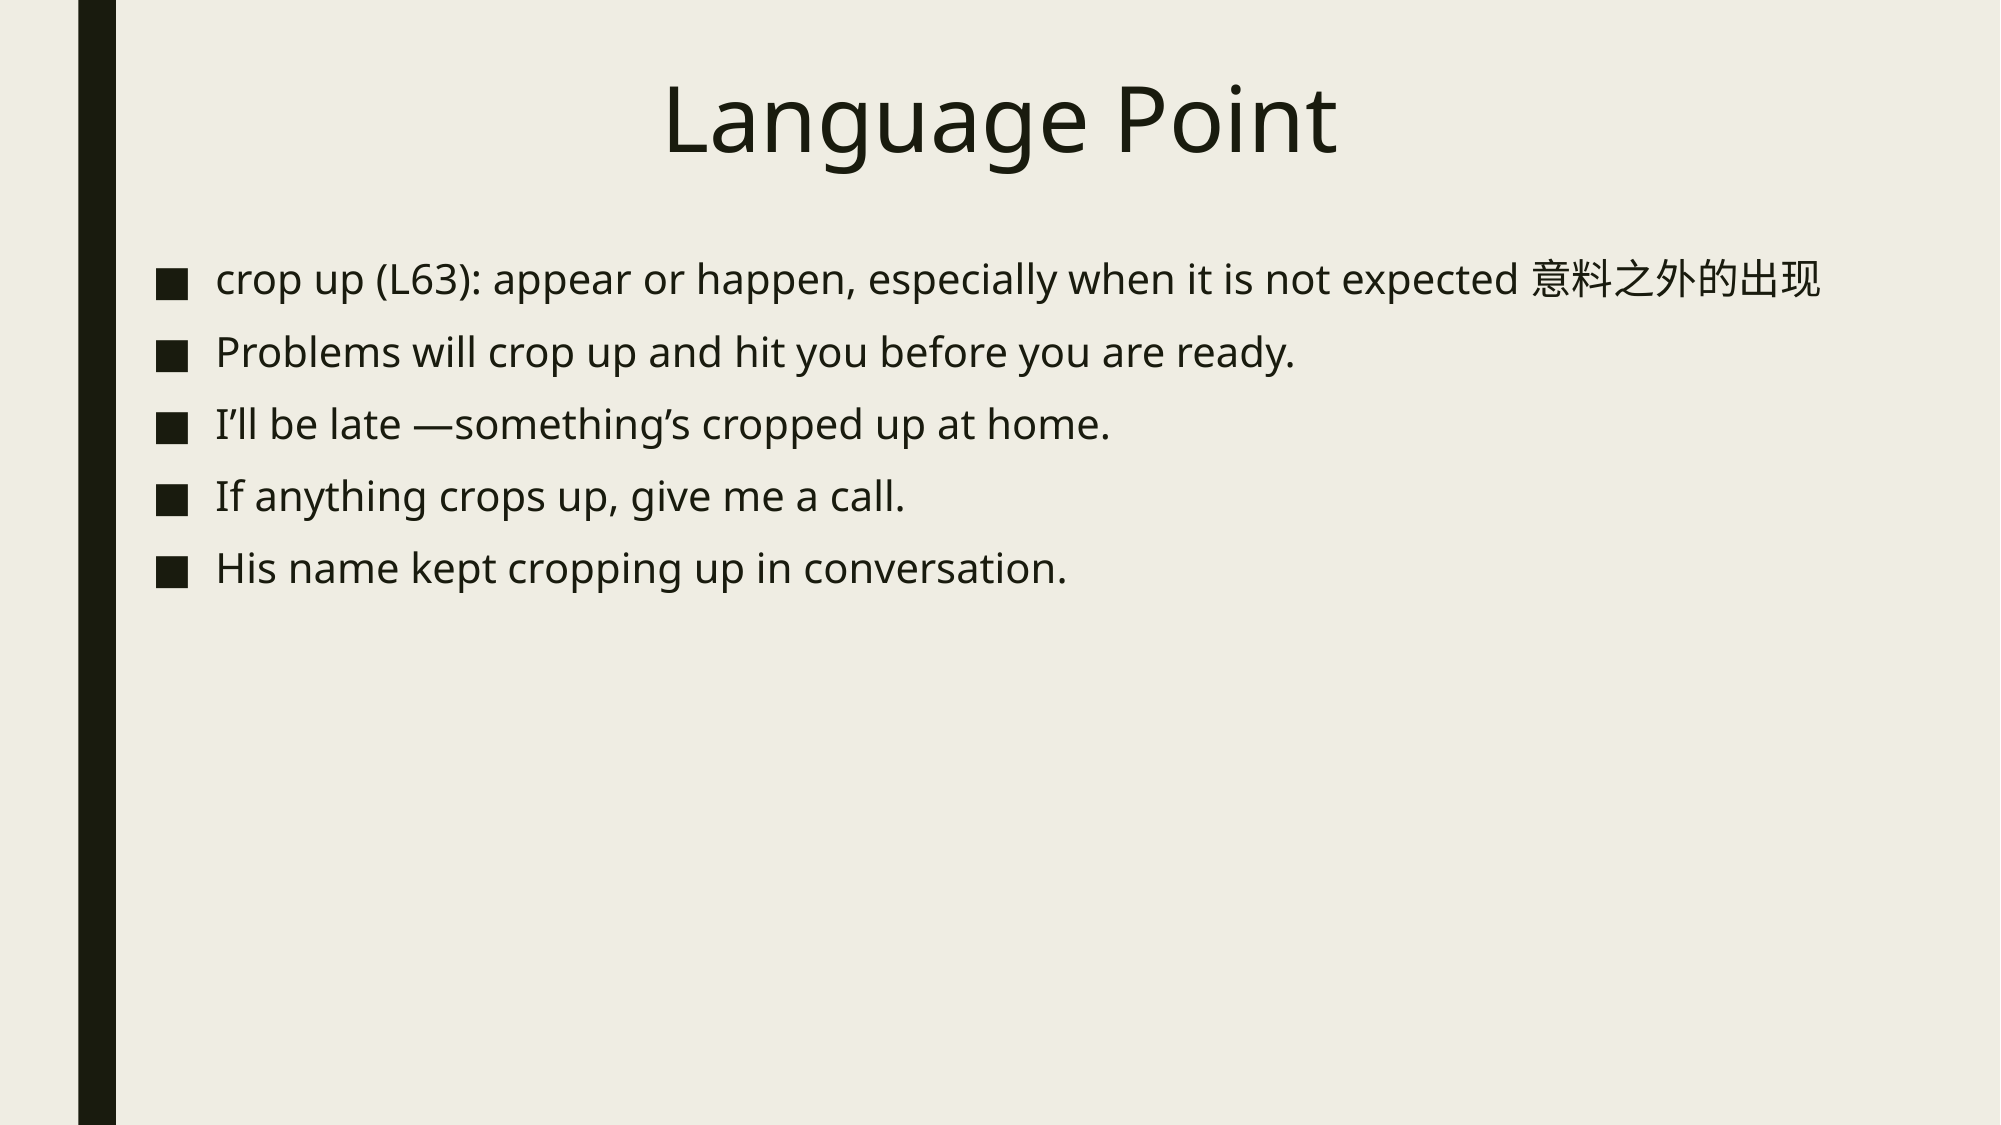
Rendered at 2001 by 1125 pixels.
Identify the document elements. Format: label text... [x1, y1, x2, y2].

list crop up (L63): appear or happen, especially when it is not expected意料之外的出现 Problems will crop up and hit you before you are ready. I’ll be late —something’s cropped up at home. If anything crops up, give me a call. His name kept cropping up in conversation. [137, 249, 1863, 1014]
title Language Point [137, 66, 1863, 192]
